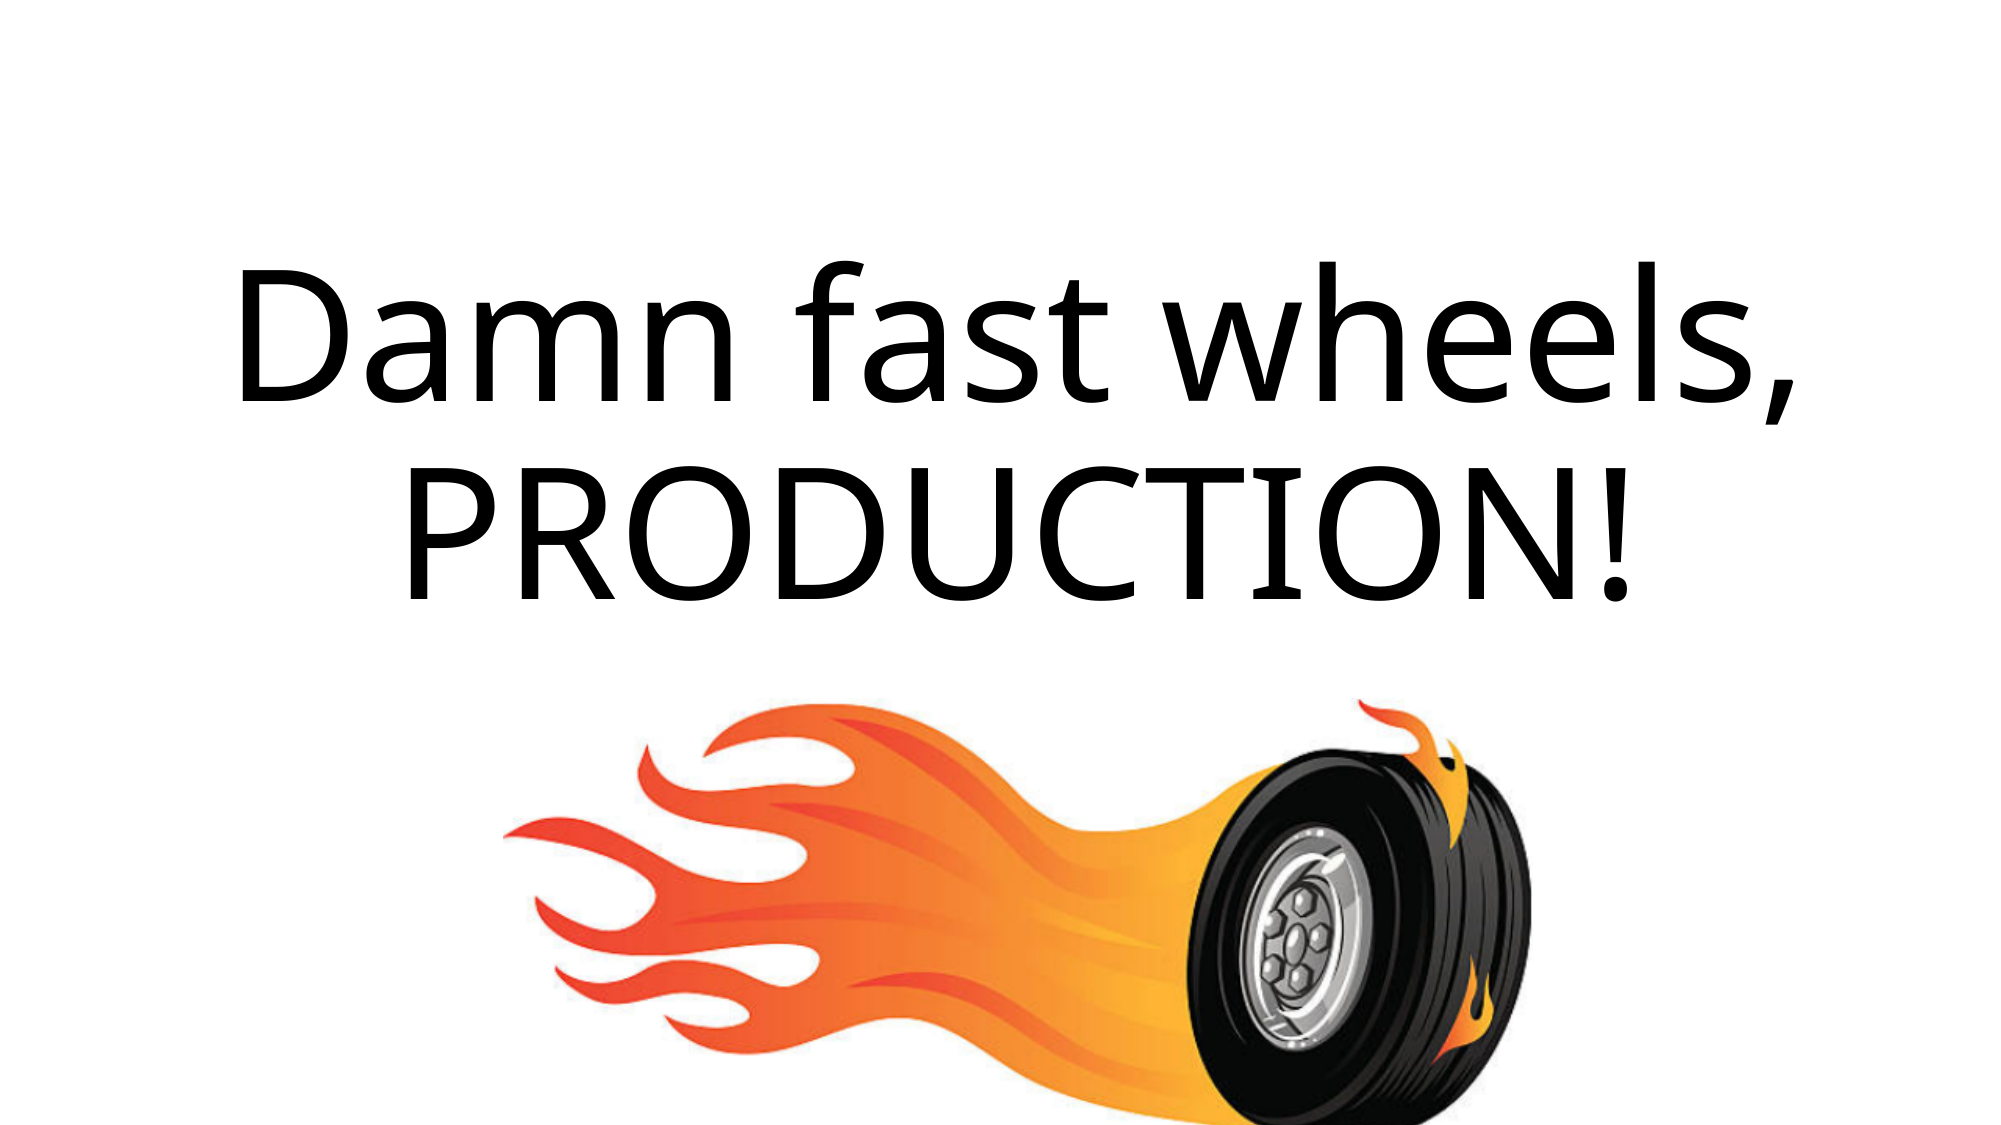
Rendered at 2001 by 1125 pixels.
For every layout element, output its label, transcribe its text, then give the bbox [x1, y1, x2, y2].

title Damn fast wheels, PRODUCTION! [162, 184, 1872, 647]
picture [502, 698, 1533, 1125]
